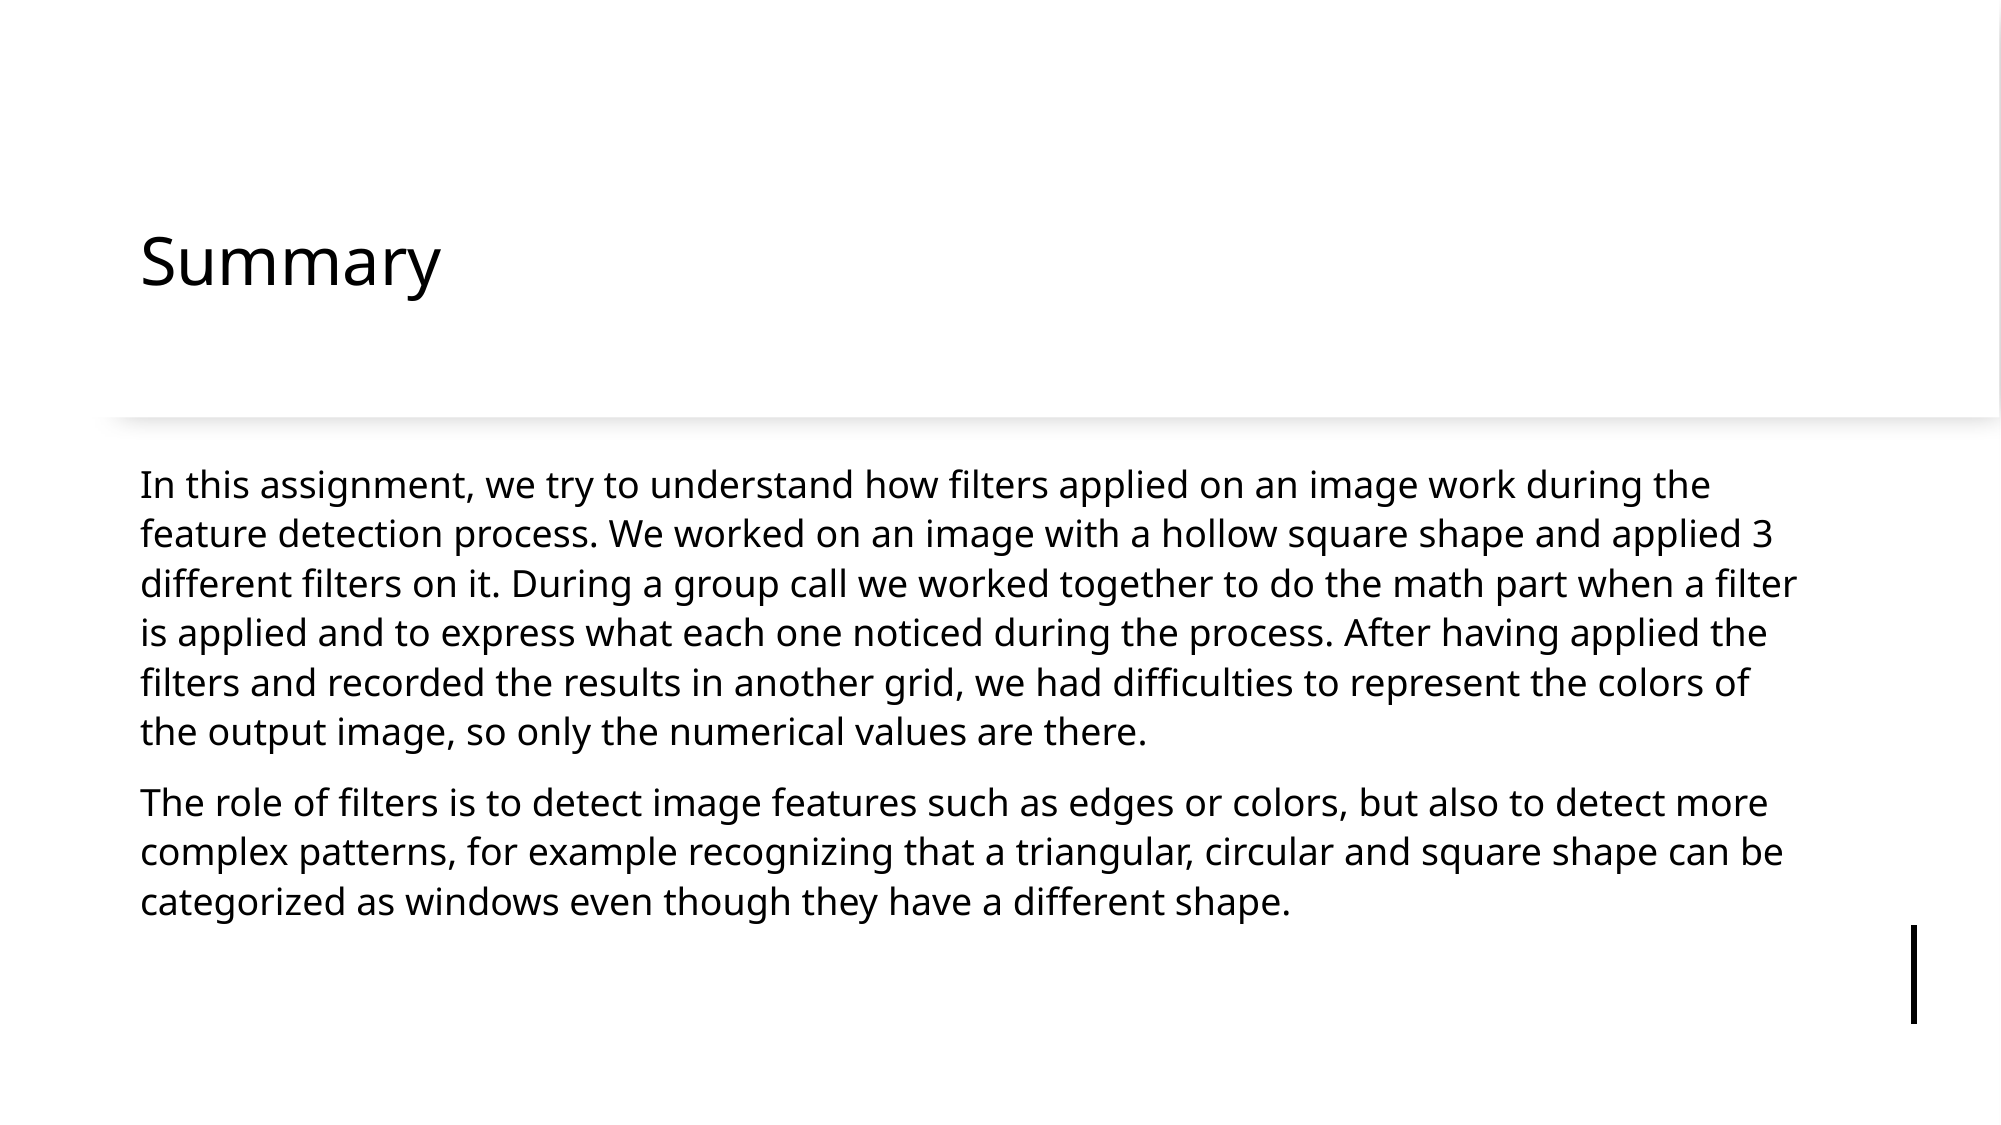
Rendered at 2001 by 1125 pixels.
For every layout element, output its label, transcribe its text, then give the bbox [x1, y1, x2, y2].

list In this assignment, we try to understand how filters applied on an image work during the feature detection process. We worked on an image with a hollow square shape and applied 3 different filters on it. During a group call we worked together to do the math part when a filter is applied and to express what each one noticed during the process. After having applied the filters and recorded the results in another grid, we had difficulties to represent the colors of the output image, so only the numerical values are there. The role of filters is to detect image features such as edges or colors, but also to detect more complex patterns, for example recognizing that a triangular, circular and square shape can be categorized as windows even though they have a different shape. [124, 448, 1828, 985]
title Summary [124, 140, 1828, 376]
